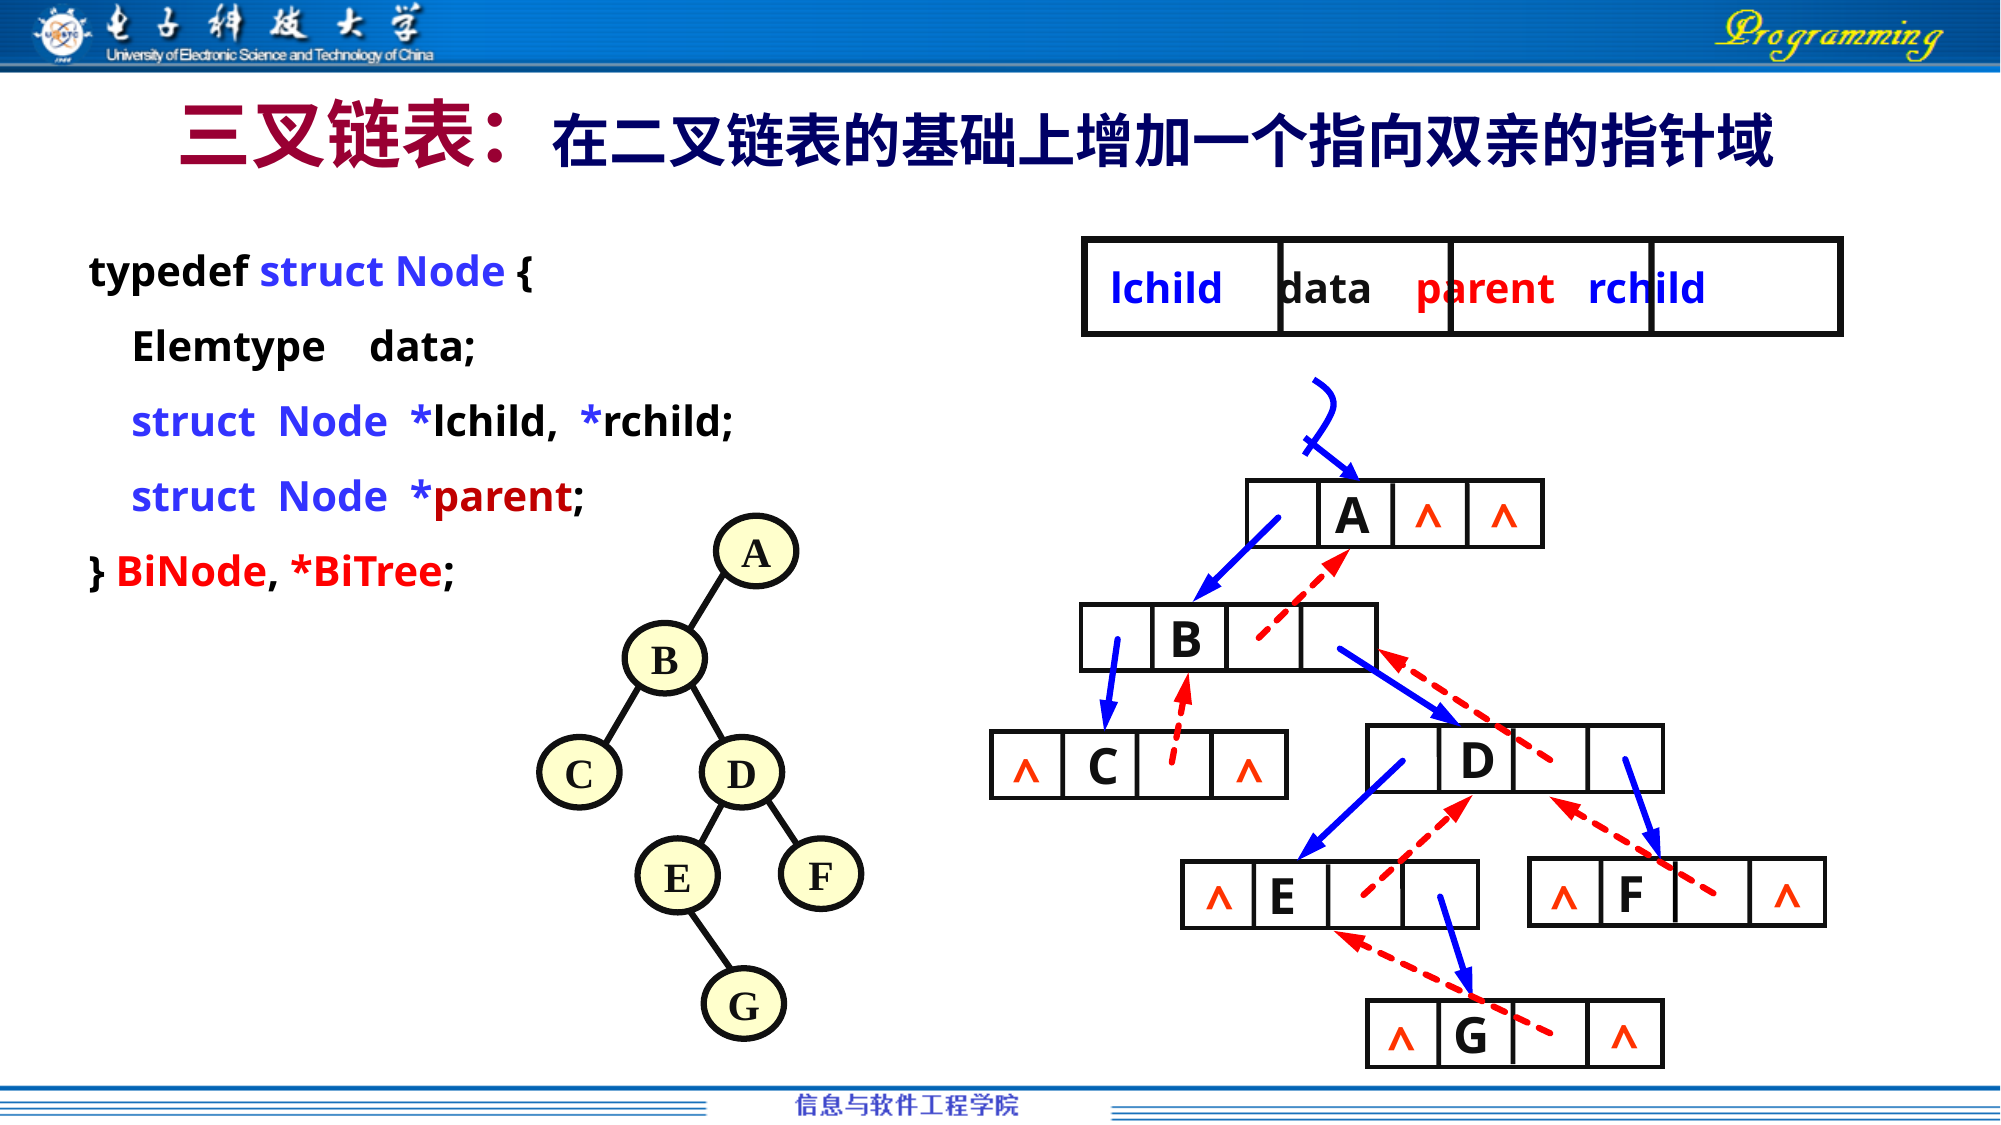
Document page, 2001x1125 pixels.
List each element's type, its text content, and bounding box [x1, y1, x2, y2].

picture [0, 0, 2001, 1125]
title 三叉链表：在二叉链表的基础上增加一个指向双亲的指针域 [64, 88, 1888, 177]
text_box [1304, 379, 1361, 482]
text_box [1084, 239, 1841, 335]
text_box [991, 480, 1826, 1068]
text_box typedef struct Node { Elemtype data; struct Node *lchild, *rchild; struct Node *parent; } BiNode, *BiTree; [73, 212, 943, 617]
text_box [538, 515, 862, 1039]
